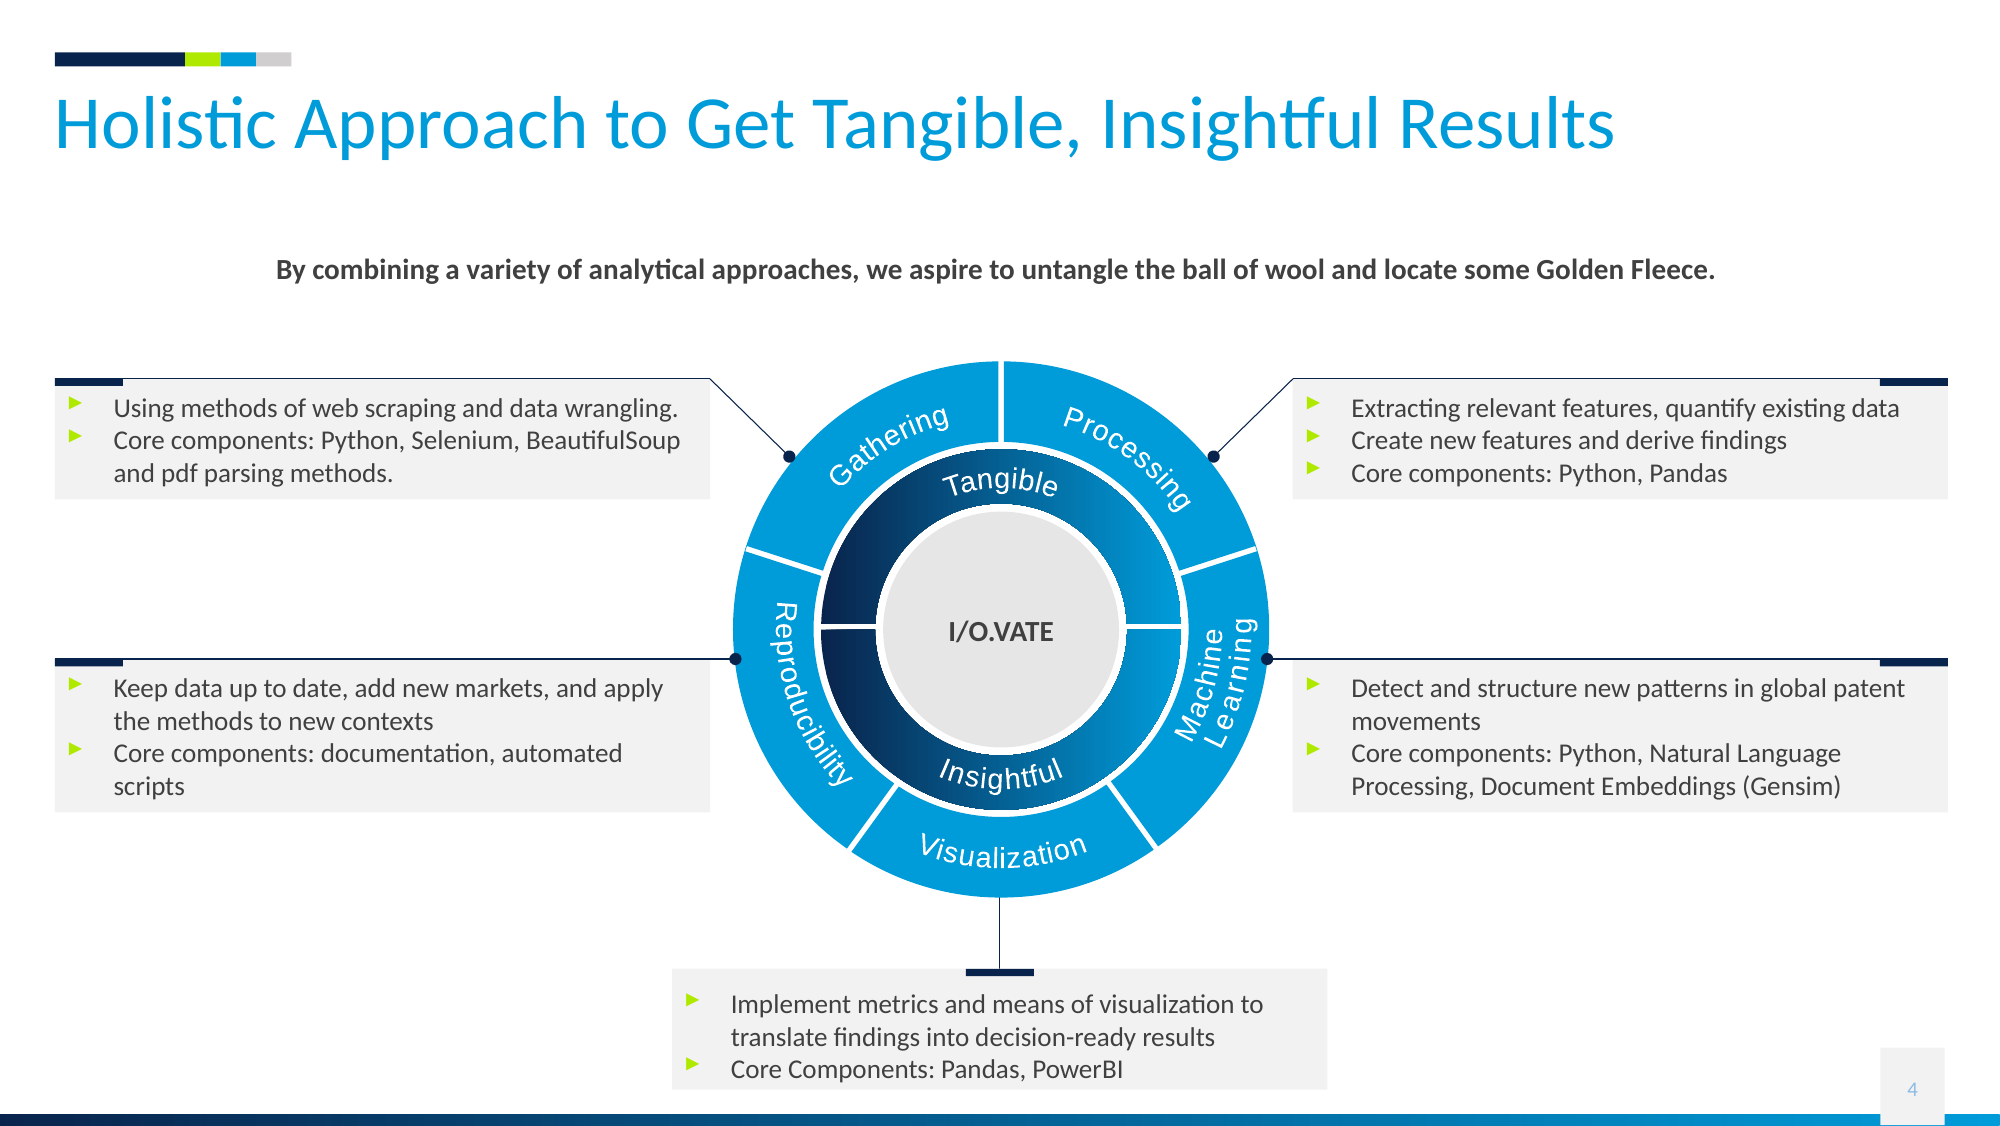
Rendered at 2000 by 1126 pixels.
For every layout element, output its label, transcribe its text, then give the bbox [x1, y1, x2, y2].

text_box [965, 968, 999, 977]
text_box Implement metrics and means of visualization to translate findings into decision-ready results Core Components: Pandas, PowerBI [672, 968, 1328, 1090]
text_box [1213, 378, 1948, 457]
text_box Extracting relevant features, quantify existing data Create new features and derive findings Core components: Python, Pandas [1292, 457, 1948, 500]
text_box Using methods of web scraping and data wrangling. Core components: Python, Selenium, BeautifulSoup and pdf parsing methods. [54, 457, 711, 500]
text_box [54, 378, 790, 457]
title Holistic Approach to Get Tangible, Insightful Results [54, 83, 1945, 166]
text_box Detect and structure new patterns in global patent movements Core components: Python, Natural Language Processing, Document Embeddings (Gensim) [1292, 667, 1948, 813]
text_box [54, 658, 736, 667]
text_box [732, 361, 1270, 898]
text_box [1000, 968, 1035, 977]
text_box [1267, 658, 1949, 667]
picture [1054, 1114, 1058, 1125]
text_box By combining a variety of analytical approaches, we aspire to untangle the ball of wool and locate some Golden Fleece. [54, 250, 1939, 291]
picture [1086, 1114, 1091, 1125]
text_box Keep data up to date, add new markets, and apply the methods to new contexts Core components: documentation, automated scripts [54, 667, 711, 813]
slide_number 4 [1880, 1058, 1945, 1119]
